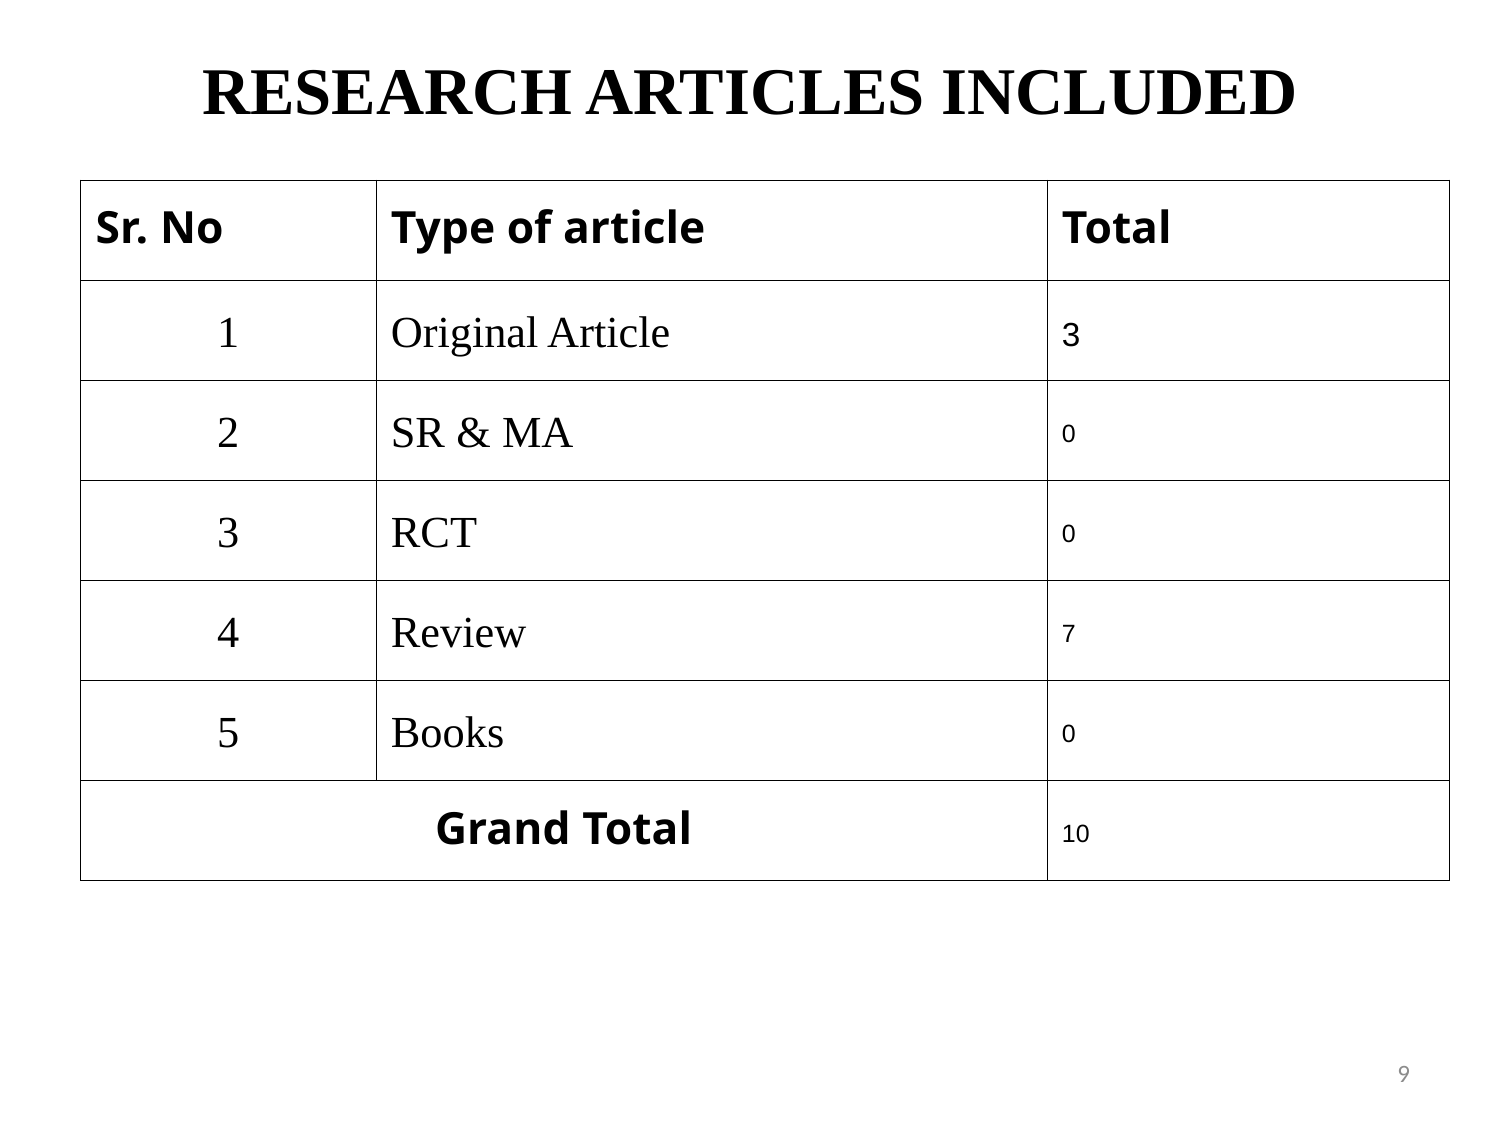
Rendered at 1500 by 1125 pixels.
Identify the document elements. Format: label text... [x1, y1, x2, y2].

slide_number 9 [1074, 1042, 1425, 1103]
table_cell 0 [1048, 381, 1449, 480]
table_cell RCT [377, 481, 1047, 580]
table_cell 5 [81, 681, 376, 780]
table_cell 3 [1048, 281, 1449, 380]
table_cell SR & MA [377, 381, 1047, 480]
table_cell 10 [1048, 781, 1449, 880]
list [75, 135, 1425, 924]
table_header Type of article [377, 181, 1047, 280]
table_cell Review [377, 581, 1047, 680]
table_cell 0 [1048, 481, 1449, 580]
table_cell 2 [81, 381, 376, 480]
table_cell 3 [81, 481, 376, 580]
table_header Total [1048, 181, 1449, 280]
table_cell Original Article [377, 281, 1047, 380]
table_cell 4 [81, 581, 376, 680]
table_cell 1 [81, 281, 376, 380]
title RESEARCH ARTICLES INCLUDED [75, 37, 1425, 135]
table_cell Books [377, 681, 1047, 780]
table_cell 7 [1048, 581, 1449, 680]
table_cell Grand Total [81, 781, 1047, 880]
table_cell 0 [1048, 681, 1449, 780]
table_header Sr. No [81, 181, 376, 280]
